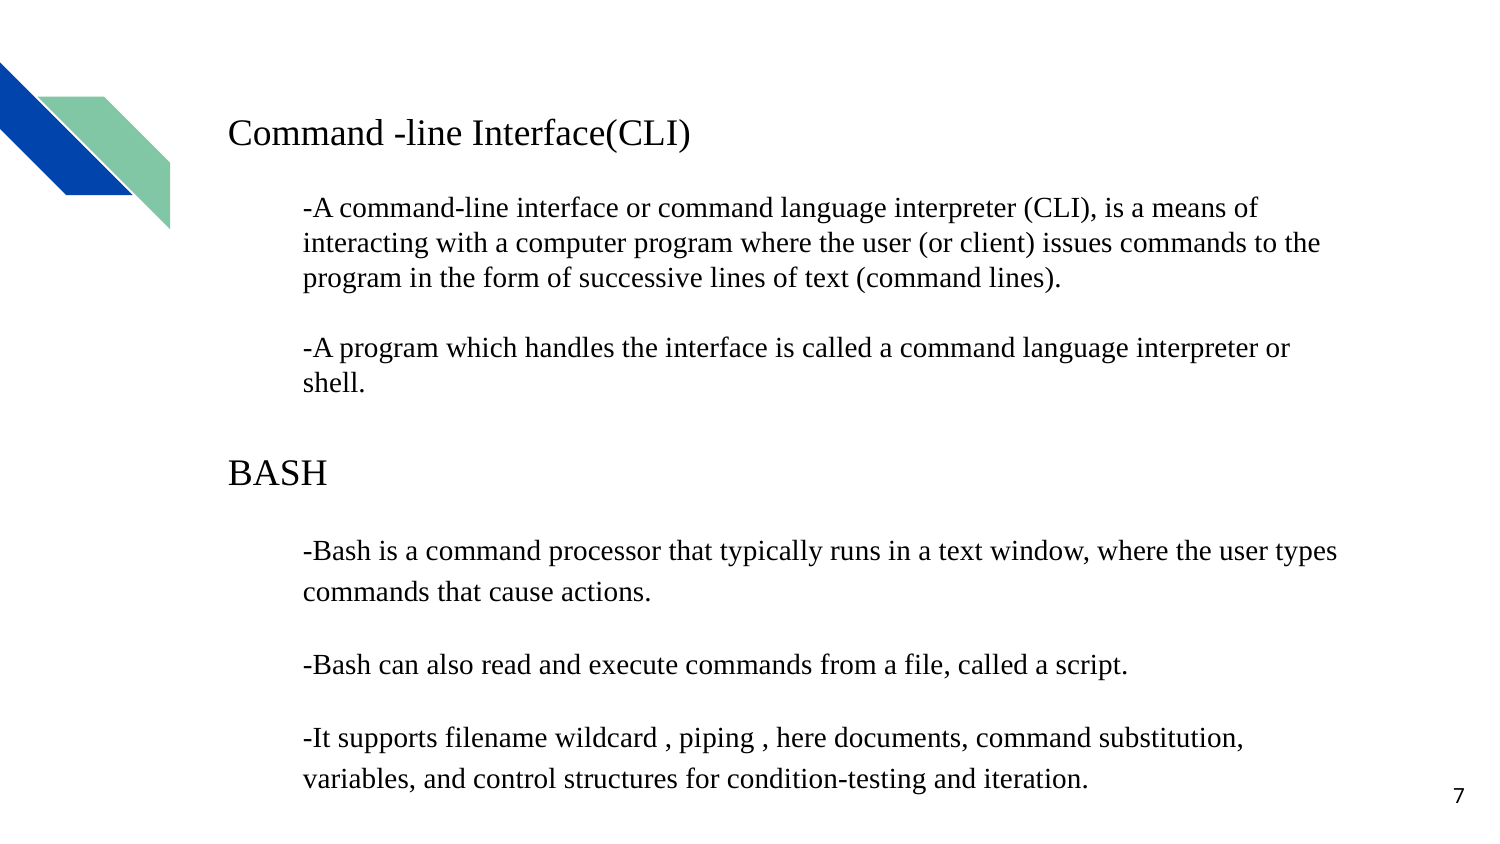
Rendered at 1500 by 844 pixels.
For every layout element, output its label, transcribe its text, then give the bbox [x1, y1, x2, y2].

slide_number ‹#› [1389, 764, 1480, 830]
list BASH -Bash is a command processor that typically runs in a text window, where the user types commands that cause actions. -Bash can also read and execute commands from a file, called a script. -It supports filename wildcard , piping , here documents, command substitution, variables, and control structures for condition-testing and iteration. [212, 426, 1368, 820]
text_box Command -line Interface(CLI) -A command-line interface or command language interpreter (CLI), is a means of interacting with a computer program where the user (or client) issues commands to the program in the form of successive lines of text (command lines). -A program which handles the interface is called a command language interpreter or shell. [212, 93, 1368, 414]
